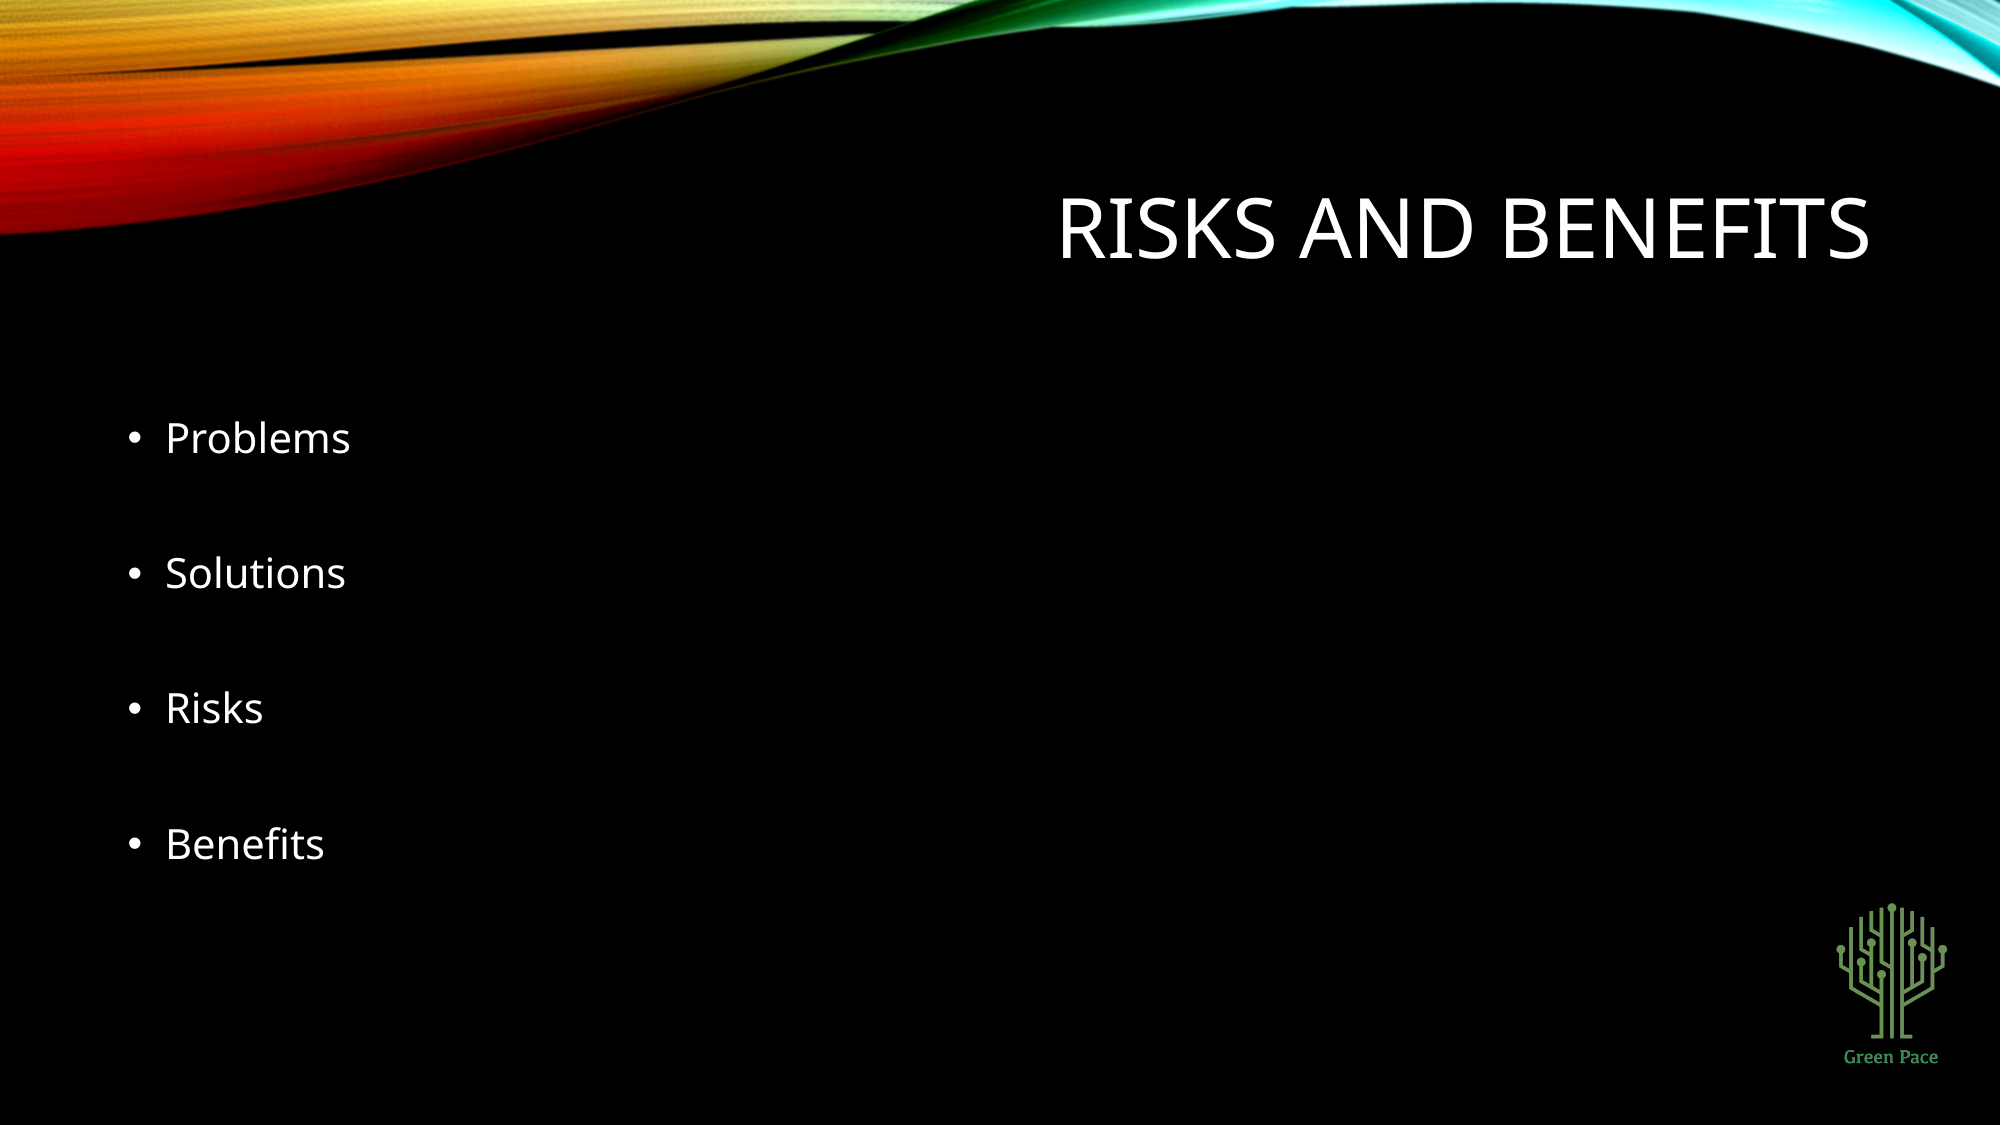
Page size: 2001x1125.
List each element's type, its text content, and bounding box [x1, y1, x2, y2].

title RISKS AND BENEFITS [474, 125, 1888, 338]
picture [0, 0, 2000, 237]
list Problems Solutions Risks Benefits [112, 360, 1888, 1021]
picture [1817, 892, 1964, 1082]
